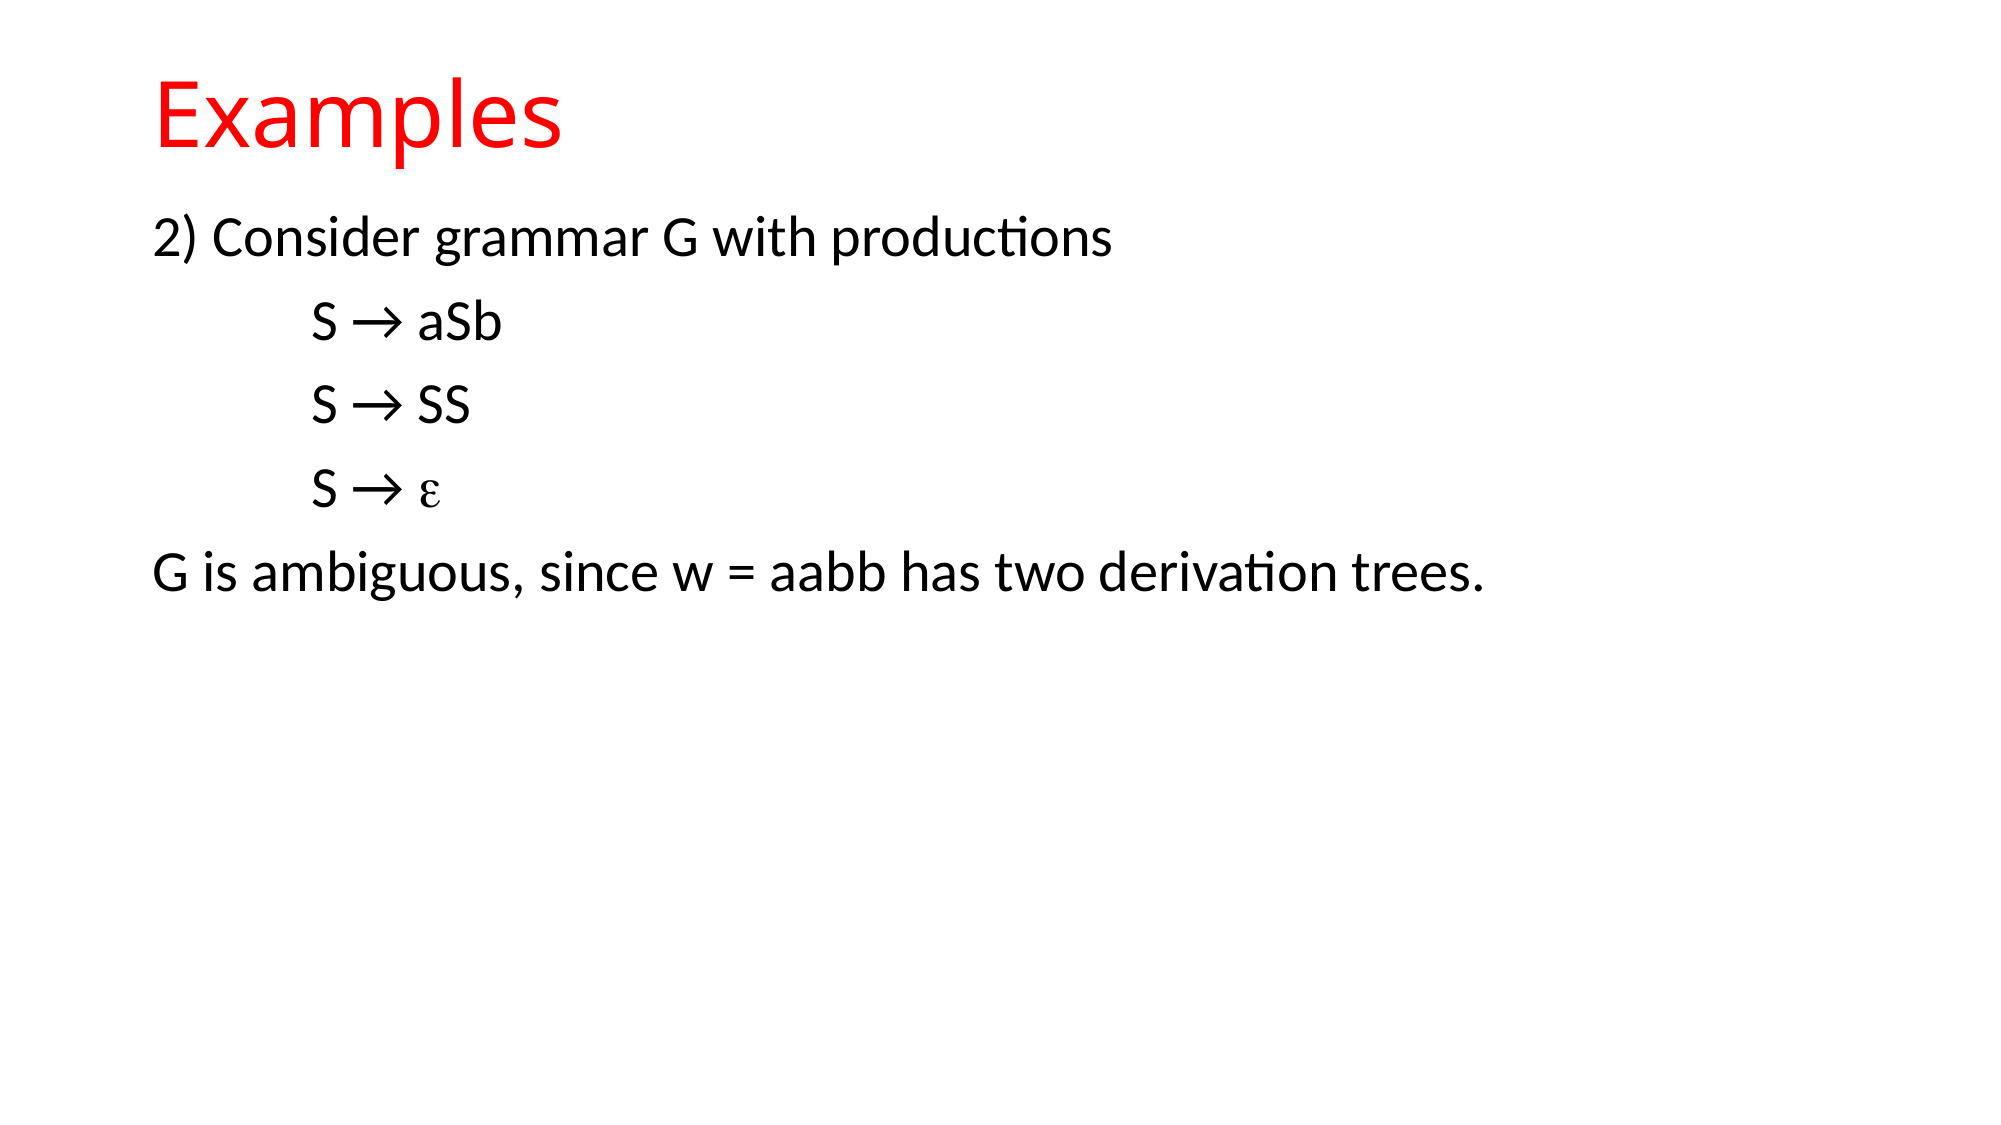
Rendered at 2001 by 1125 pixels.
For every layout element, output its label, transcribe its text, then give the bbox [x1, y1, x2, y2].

list 2) Consider grammar G with productions S → aSb S → SS S →  G is ambiguous, since w = aabb has two derivation trees. [137, 198, 1863, 795]
title Examples [137, 51, 1863, 184]
